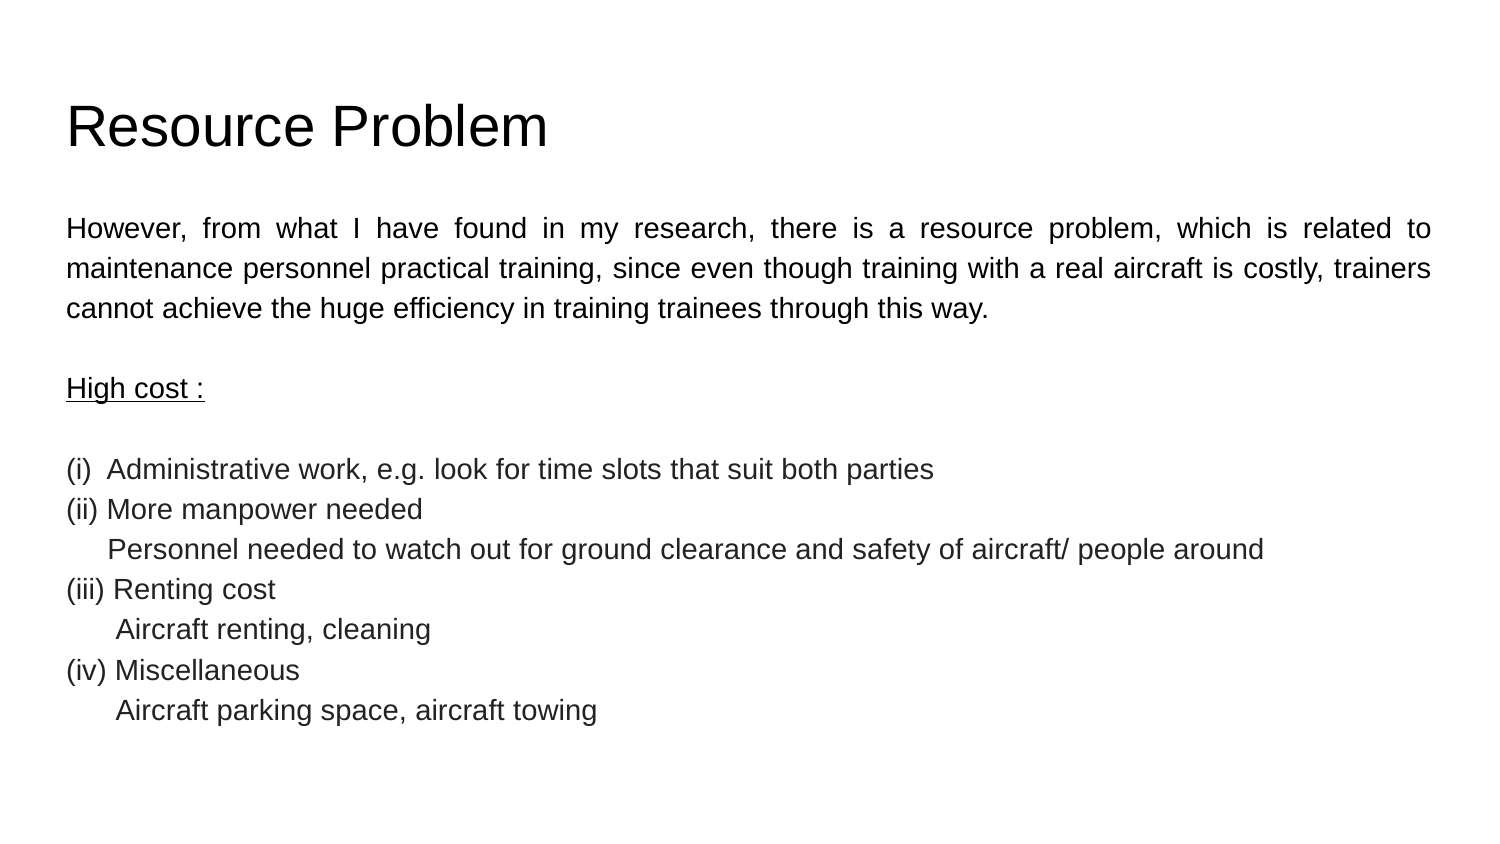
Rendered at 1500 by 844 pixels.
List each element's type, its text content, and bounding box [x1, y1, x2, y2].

title Resource Problem [51, 72, 1449, 167]
list However, from what I have found in my research, there is a resource problem, which is related to maintenance personnel practical training, since even though training with a real aircraft is costly, trainers cannot achieve the huge efficiency in training trainees through this way. High cost : (i) Administrative work, e.g. look for time slots that suit both parties (ii) More manpower needed Personnel needed to watch out for ground clearance and safety of aircraft/ people around (iii) Renting cost Aircraft renting, cleaning (iv) Miscellaneous Aircraft parking space, aircraft towing [51, 189, 1449, 781]
